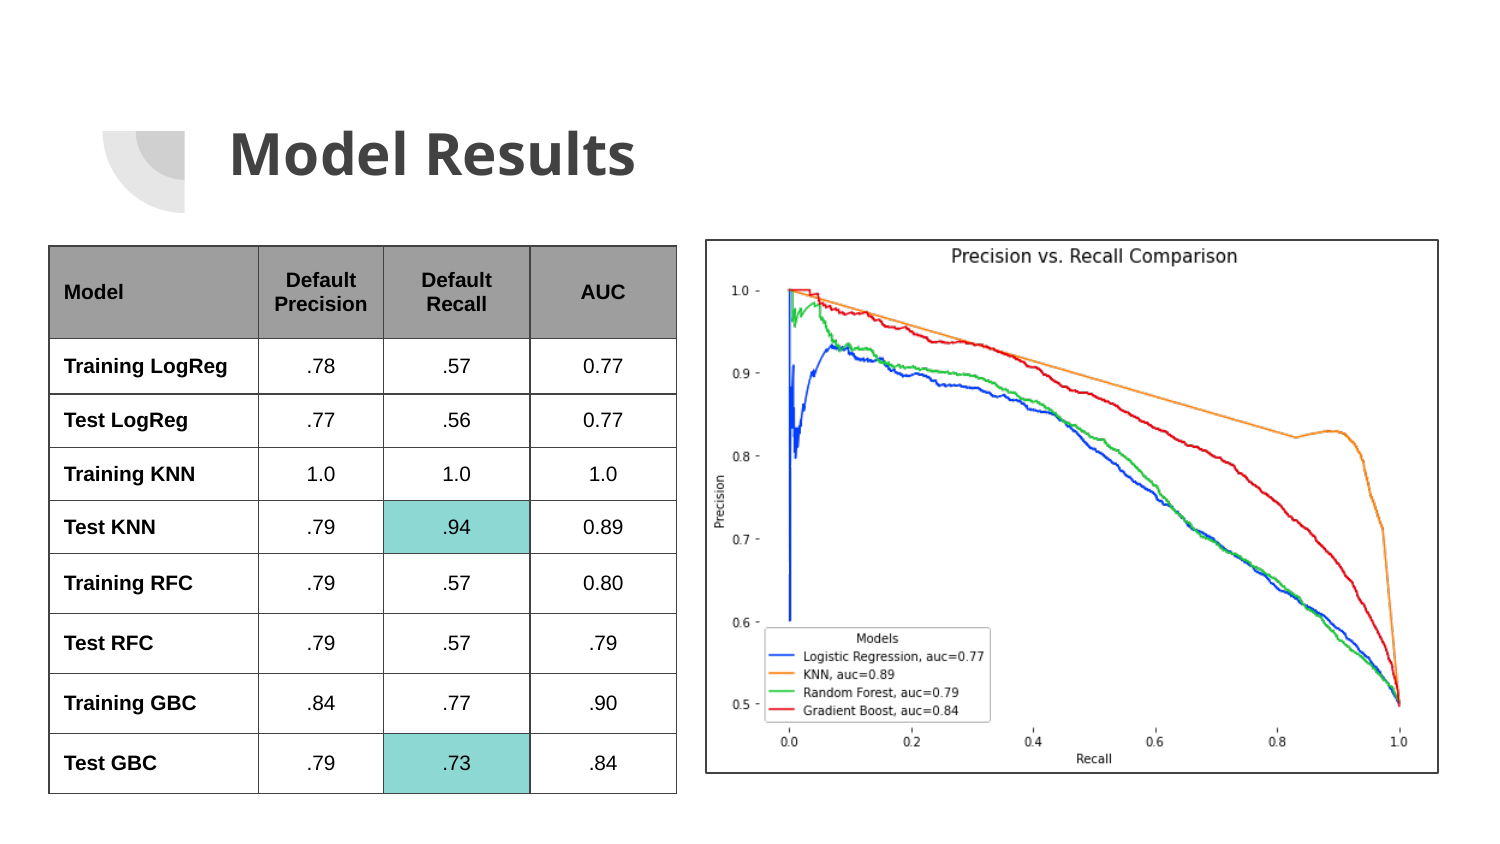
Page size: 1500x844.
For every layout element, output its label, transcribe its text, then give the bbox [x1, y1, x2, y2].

table_cell .77 [259, 395, 383, 447]
table_cell 0.77 [531, 395, 676, 447]
picture [706, 240, 1438, 773]
table_cell .84 [259, 674, 383, 733]
table_cell Training LogReg [50, 339, 258, 393]
table_cell 1.0 [384, 448, 529, 500]
table_cell Test RFC [50, 614, 258, 673]
title Model Results [213, 98, 1368, 263]
table_cell 0.80 [531, 554, 676, 613]
table_cell .73 [384, 734, 529, 793]
table_cell .94 [384, 501, 529, 553]
table_cell Training RFC [50, 554, 258, 613]
table_cell .57 [384, 554, 529, 613]
table_cell Training GBC [50, 674, 258, 733]
table_header Default Recall [384, 247, 529, 338]
table_cell .79 [531, 614, 676, 673]
table_cell .79 [259, 734, 383, 793]
table_cell Test GBC [50, 734, 258, 793]
table_cell .57 [384, 339, 529, 393]
table_header Default Precision [259, 247, 383, 338]
table_header Model [50, 247, 258, 338]
table_cell .78 [259, 339, 383, 393]
table_cell 1.0 [259, 448, 383, 500]
table_cell 0.89 [531, 501, 676, 553]
table_header AUC [531, 247, 676, 338]
table_cell .90 [531, 674, 676, 733]
table_cell .84 [531, 734, 676, 793]
table_cell 0.77 [531, 339, 676, 393]
table_cell .79 [259, 614, 383, 673]
table_cell .56 [384, 395, 529, 447]
table_cell .79 [259, 501, 383, 553]
table_cell .57 [384, 614, 529, 673]
table_cell .79 [259, 554, 383, 613]
table_cell .77 [384, 674, 529, 733]
table_cell Training KNN [50, 448, 258, 500]
table_cell 1.0 [531, 448, 676, 500]
table_cell Test LogReg [50, 395, 258, 447]
table_cell Test KNN [50, 501, 258, 553]
